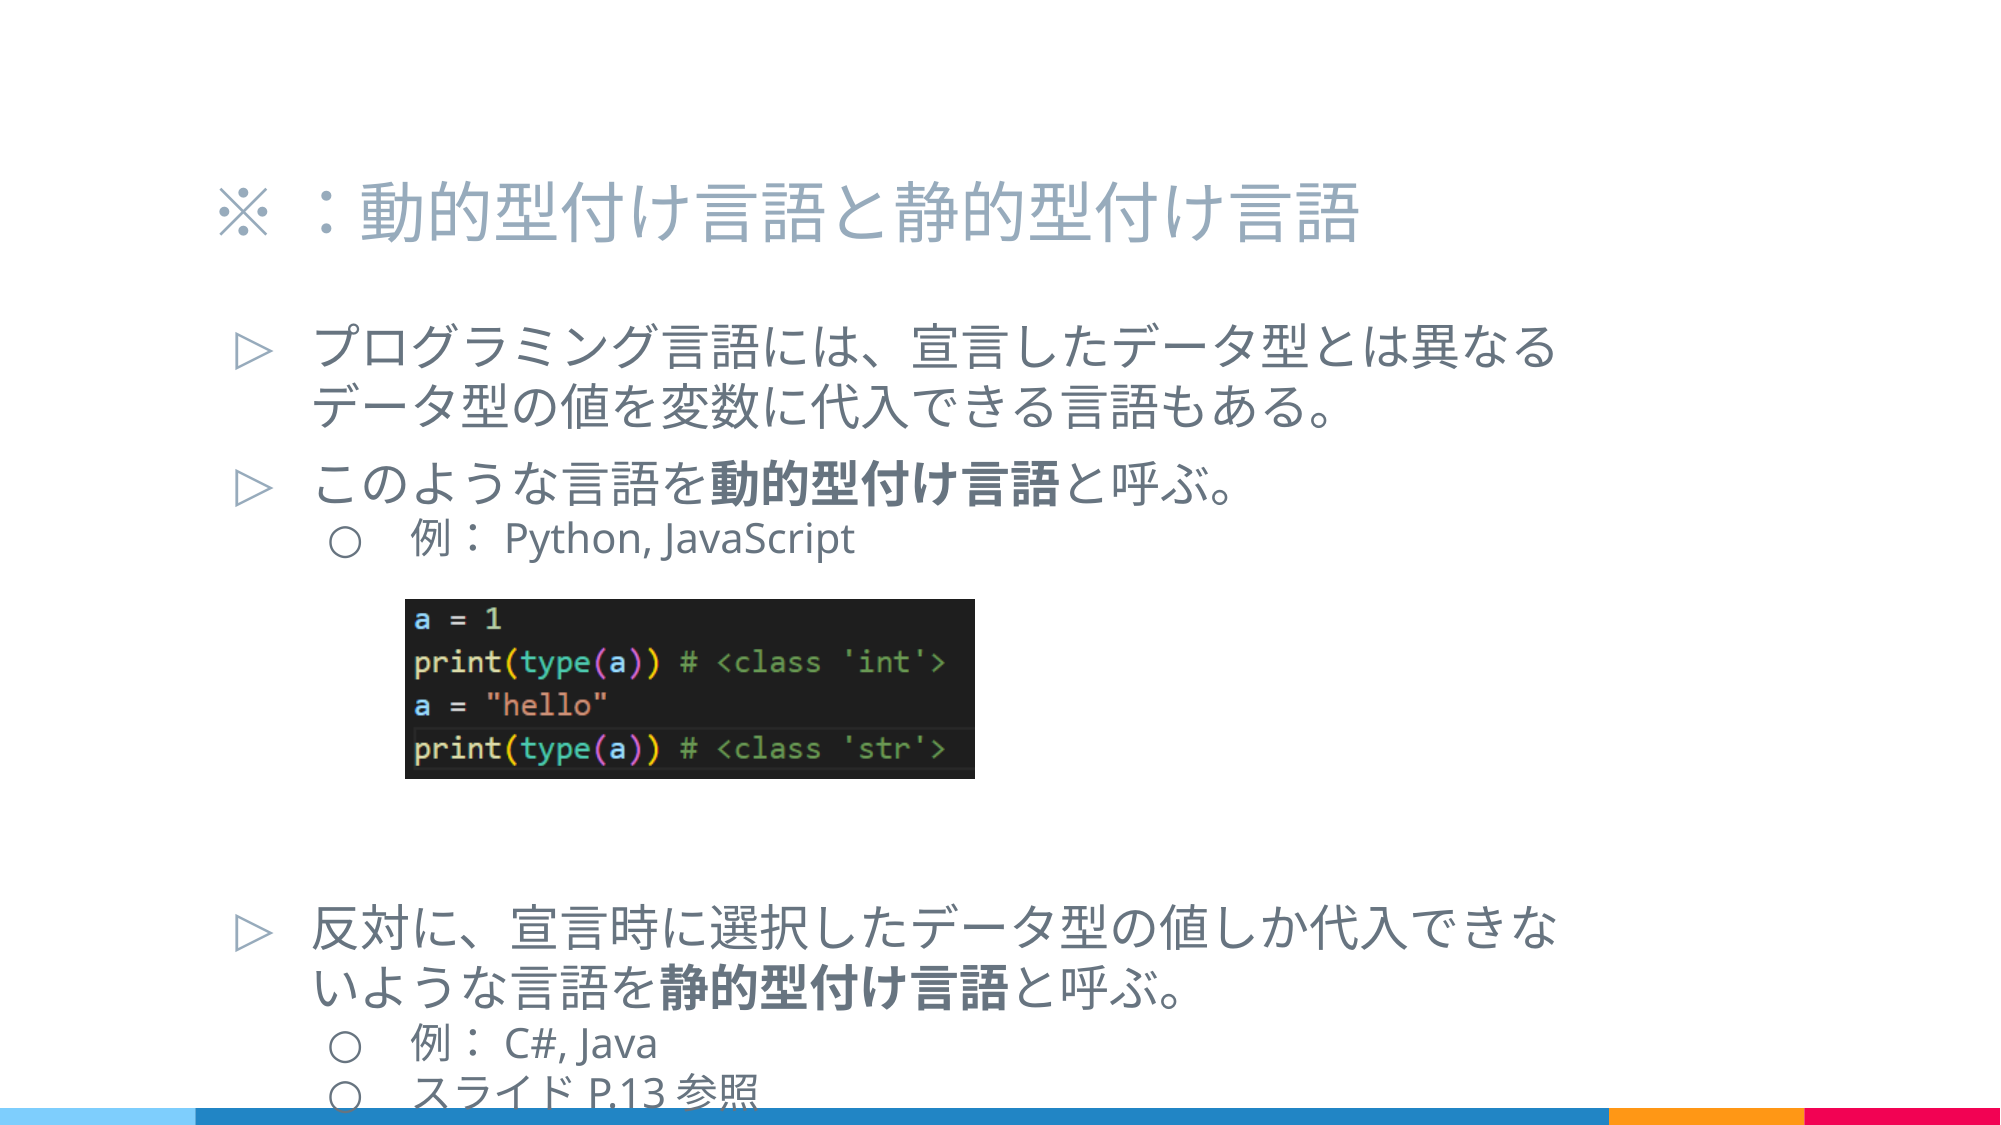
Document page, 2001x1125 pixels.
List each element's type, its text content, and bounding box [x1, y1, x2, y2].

list プログラミング言語には、宣言したデータ型とは異なるデータ型の値を変数に代入できる言語もある。 このような言語を動的型付け言語と呼ぶ。 例：Python, JavaScript 反対に、宣言時に選択したデータ型の値しか代入できないような言語を静的型付け言語と呼ぶ。 例：C#, Java スライドP.13参照 [195, 300, 1609, 1078]
title ※：動的型付け言語と静的型付け言語 [195, 78, 1609, 266]
picture [405, 599, 975, 779]
